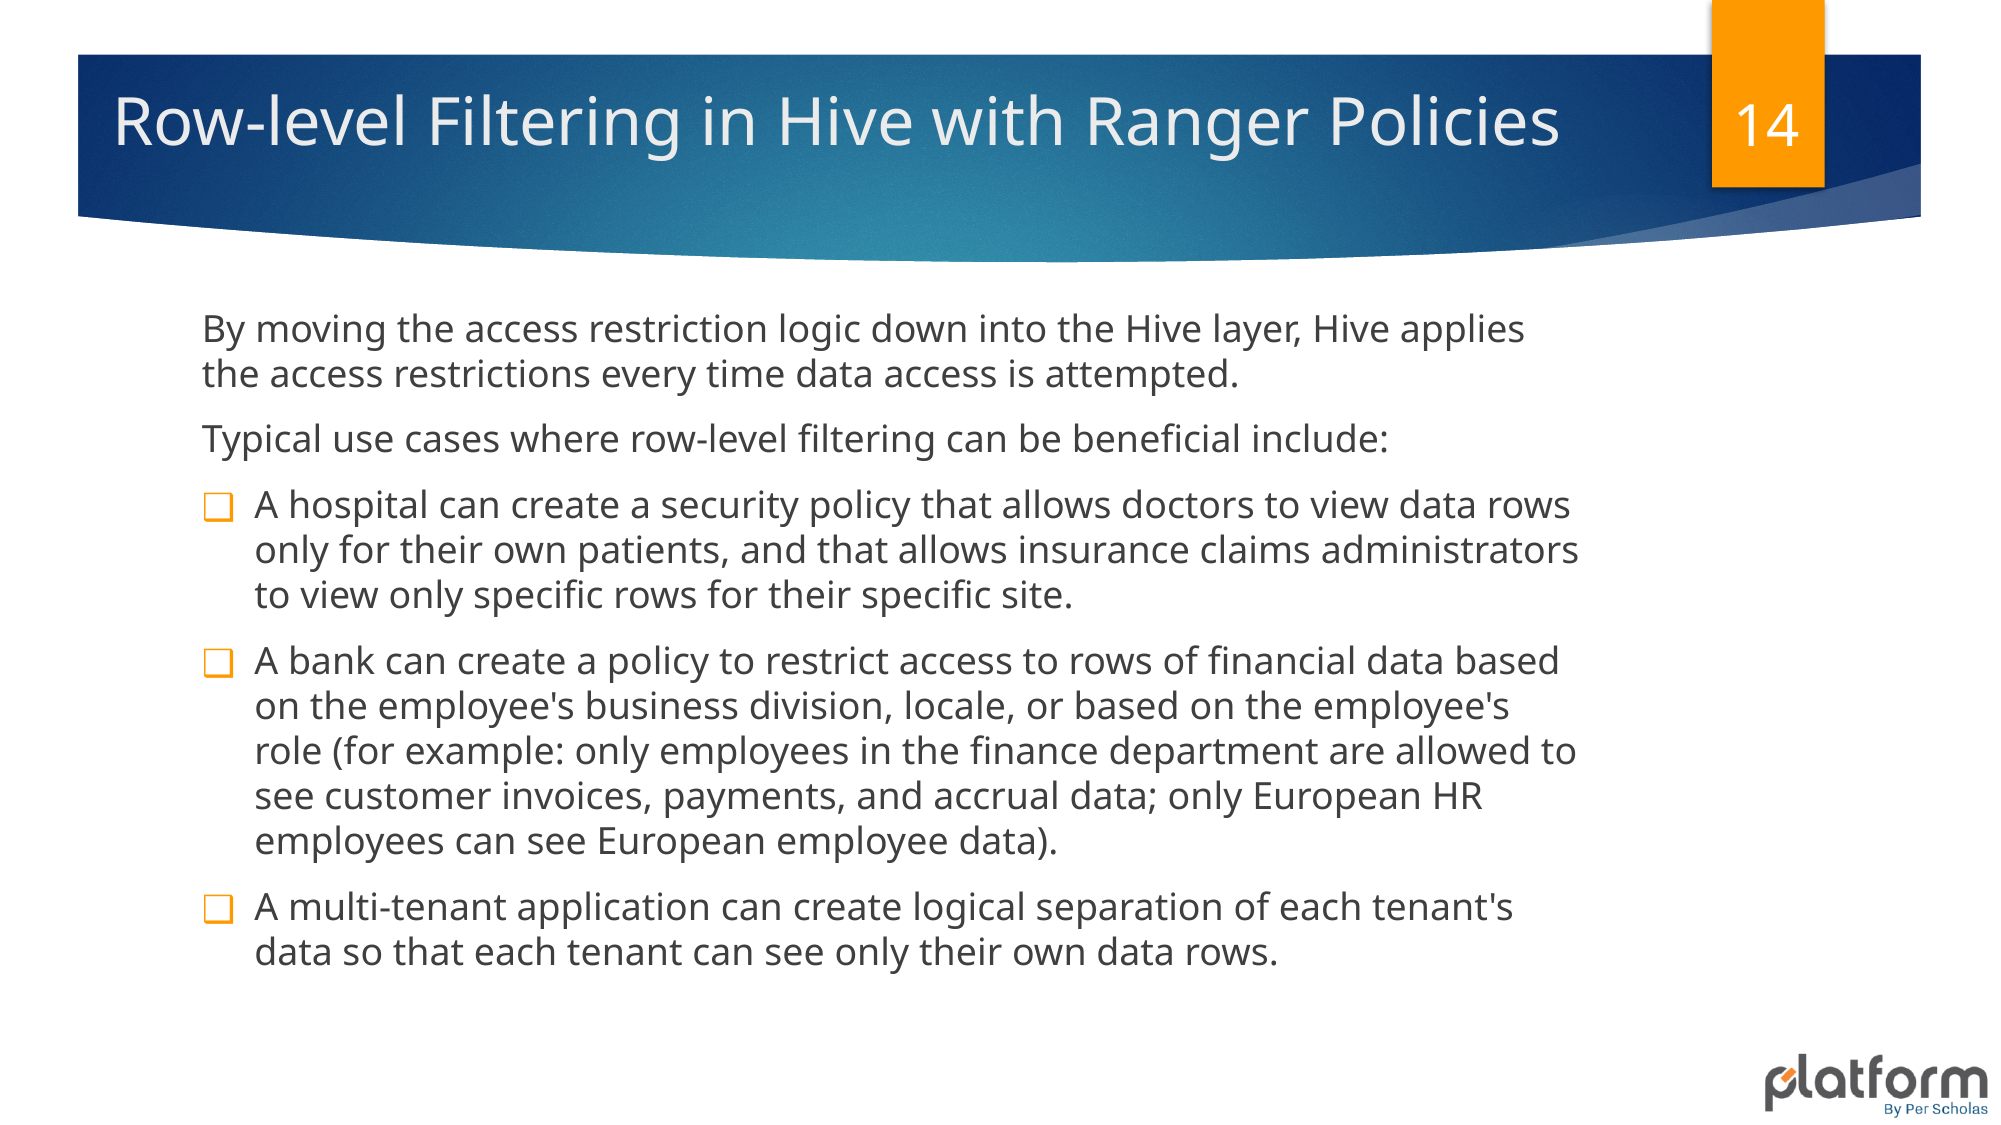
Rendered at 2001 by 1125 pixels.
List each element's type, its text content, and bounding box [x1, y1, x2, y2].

picture [79, 55, 1920, 262]
picture [1754, 1044, 1996, 1125]
list By moving the access restriction logic down into the Hive layer, Hive applies the access restrictions every time data access is attempted. Typical use cases where row-level filtering can be beneficial include: A hospital can create a security policy that allows doctors to view data rows only for their own patients, and that allows insurance claims administrators to view only specific rows for their specific site. A bank can create a policy to restrict access to rows of financial data based on the employee's business division, locale, or based on the employee's role (for example: only employees in the finance department are allowed to see customer invoices, payments, and accrual data; only European HR employees can see European employee data). A multi-tenant application can create logical separation of each tenant's data so that each tenant can see only their own data rows. [164, 289, 1602, 850]
title ​Row-level Filtering in Hive with Ranger Policies [97, 95, 1699, 212]
slide_number 14 [1698, 48, 1836, 175]
